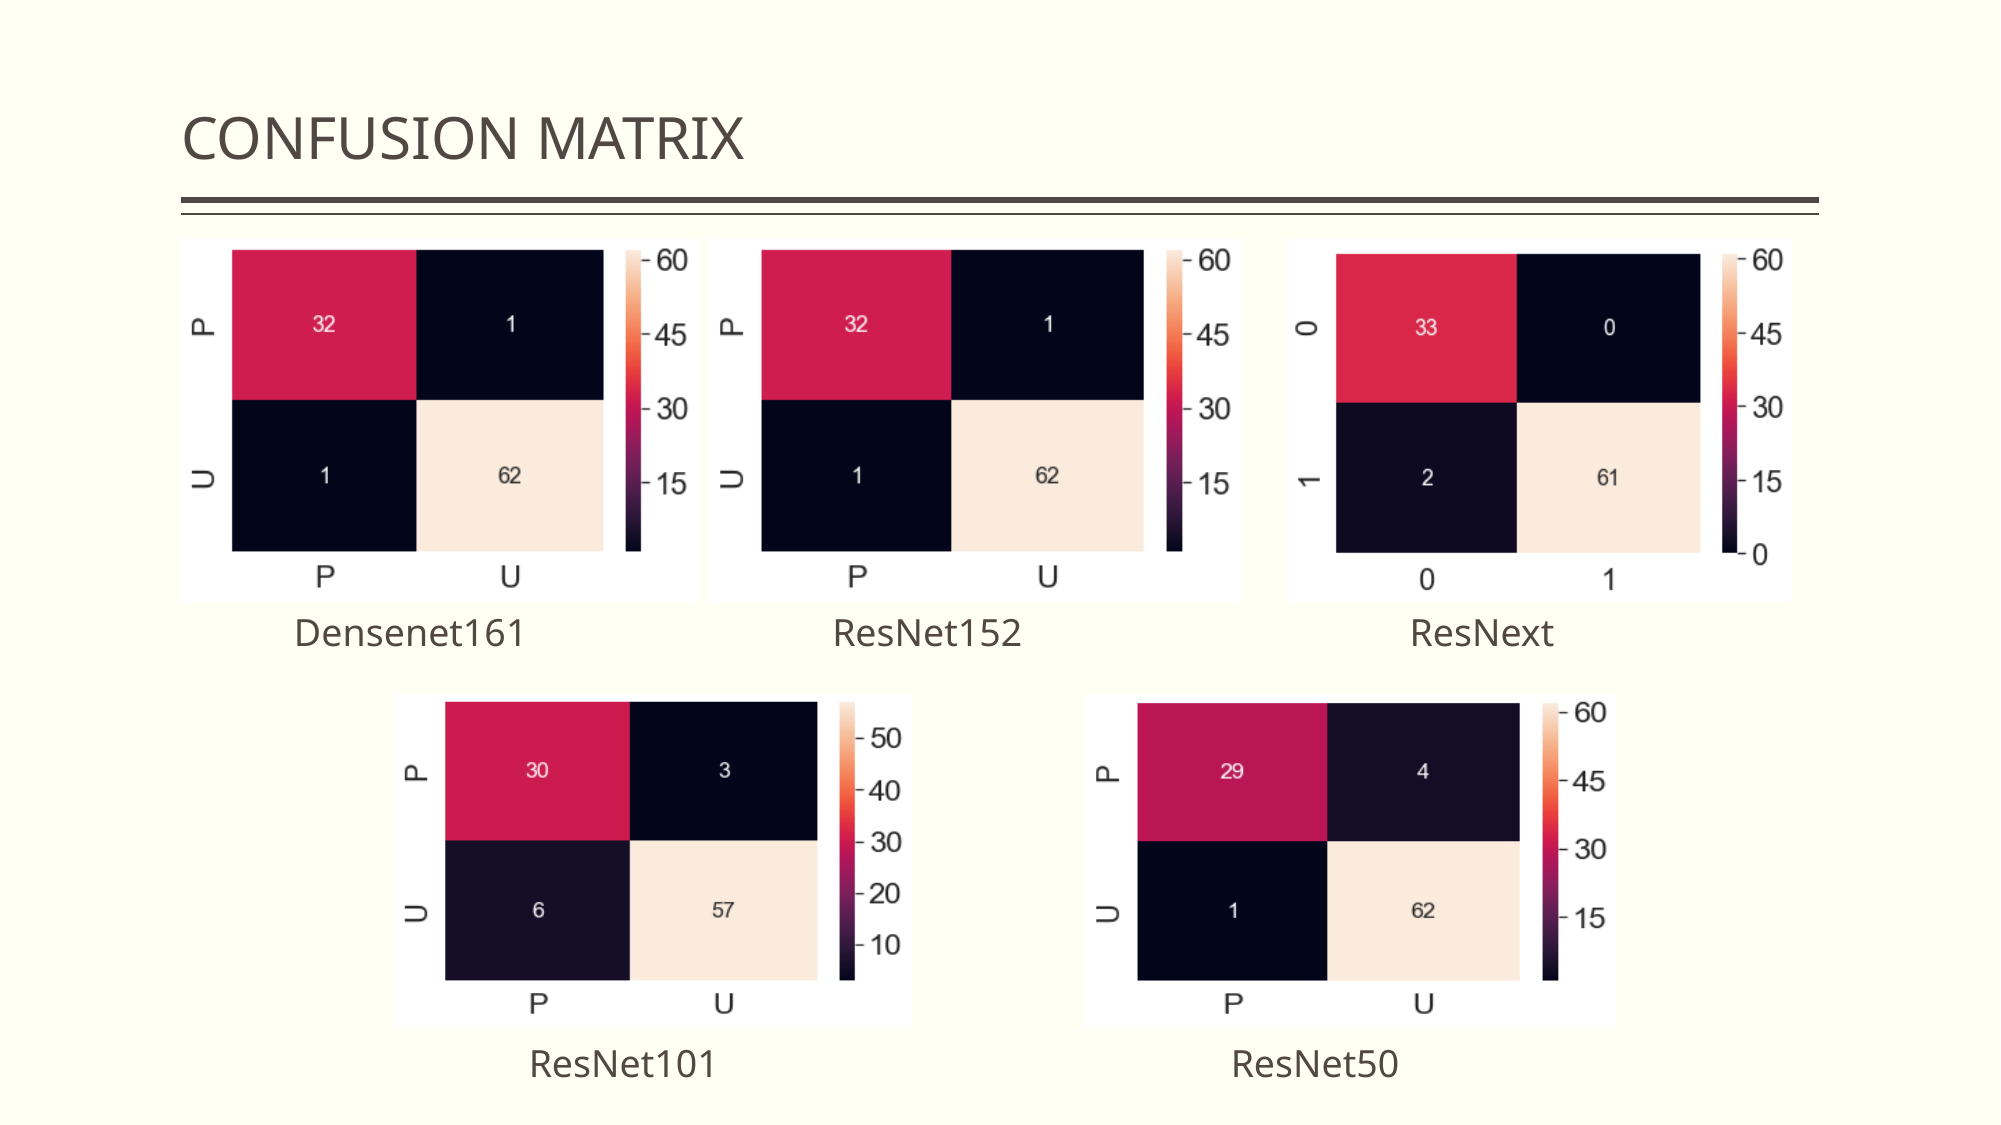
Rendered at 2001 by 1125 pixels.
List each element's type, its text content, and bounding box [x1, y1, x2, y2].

picture [181, 239, 698, 603]
text_box ResNet101 [394, 1036, 854, 1093]
picture [1085, 693, 1617, 1028]
text_box ResNet152 [697, 606, 1157, 662]
picture [394, 693, 912, 1028]
text_box ResNet50 [1085, 1036, 1545, 1093]
picture [1286, 239, 1791, 603]
picture [709, 239, 1241, 603]
title CONFUSION MATRIX [181, 0, 1819, 180]
text_box ResNext [1252, 602, 1712, 662]
text_box Densenet161 [181, 611, 641, 662]
